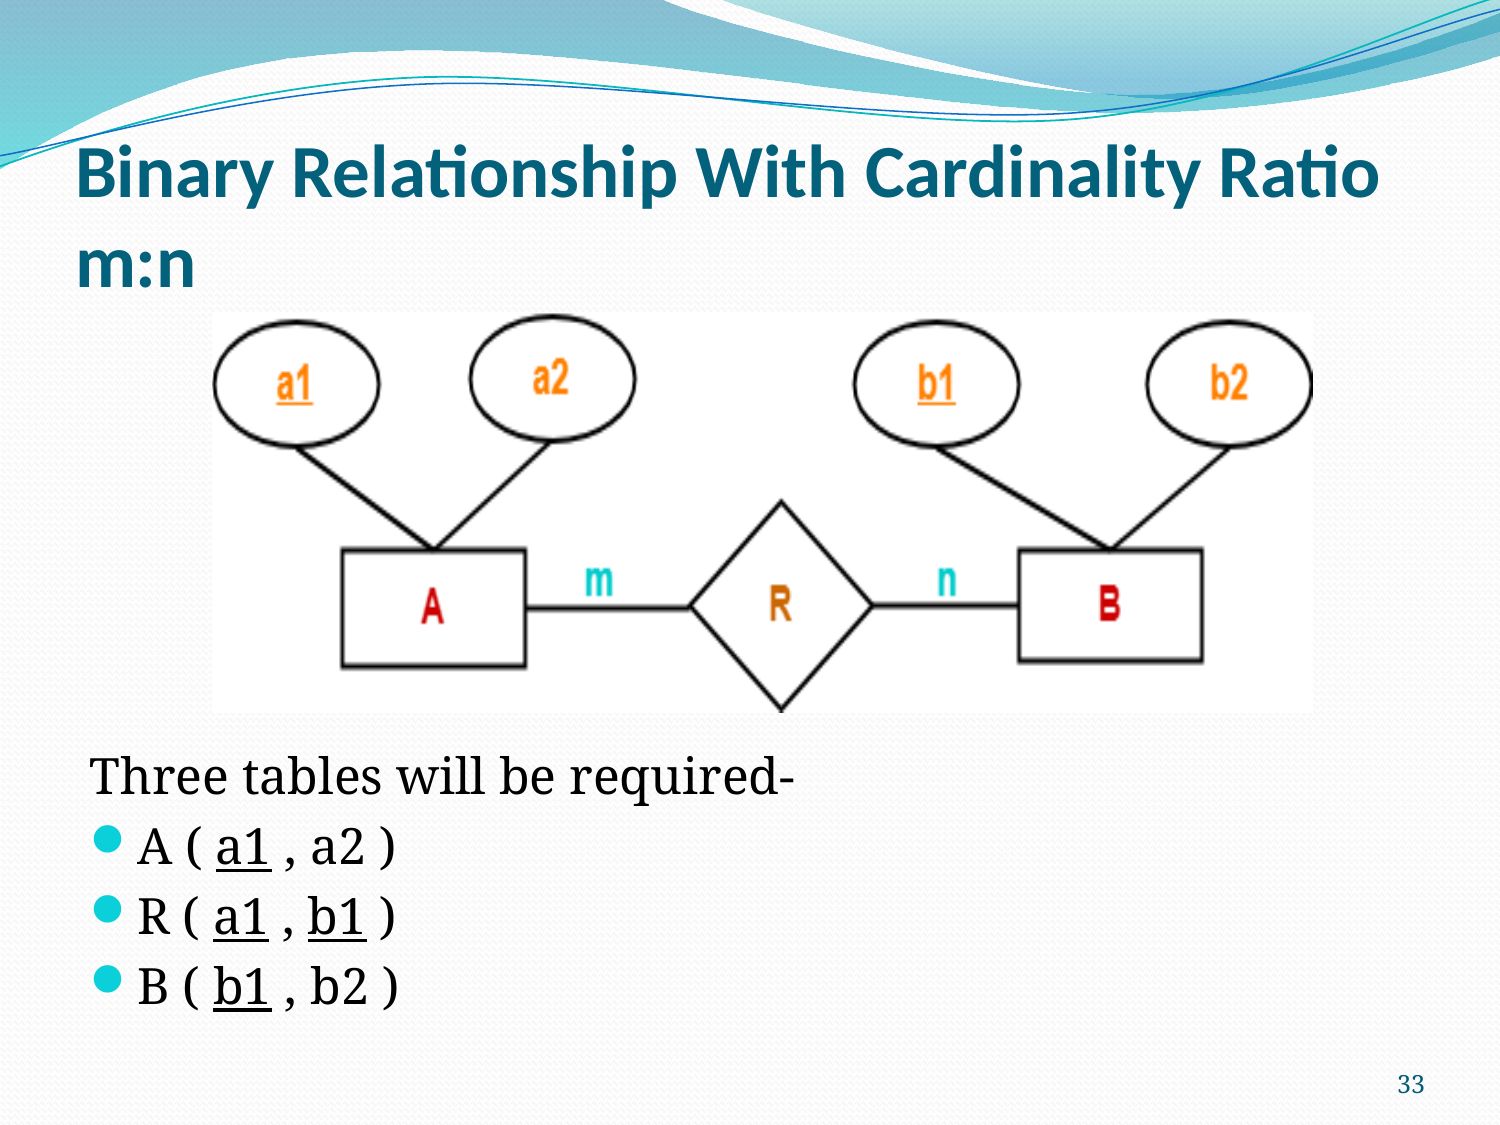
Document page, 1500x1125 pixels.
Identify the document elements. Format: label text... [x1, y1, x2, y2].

title Binary Relationship With Cardinality Ratio m:n [75, 115, 1425, 303]
picture [212, 312, 1313, 713]
slide_number 33 [1299, 1042, 1425, 1103]
list Three tables will be required- A ( a1 , a2 ) R ( a1 , b1 ) B ( b1 , b2 ) [75, 317, 1425, 1038]
